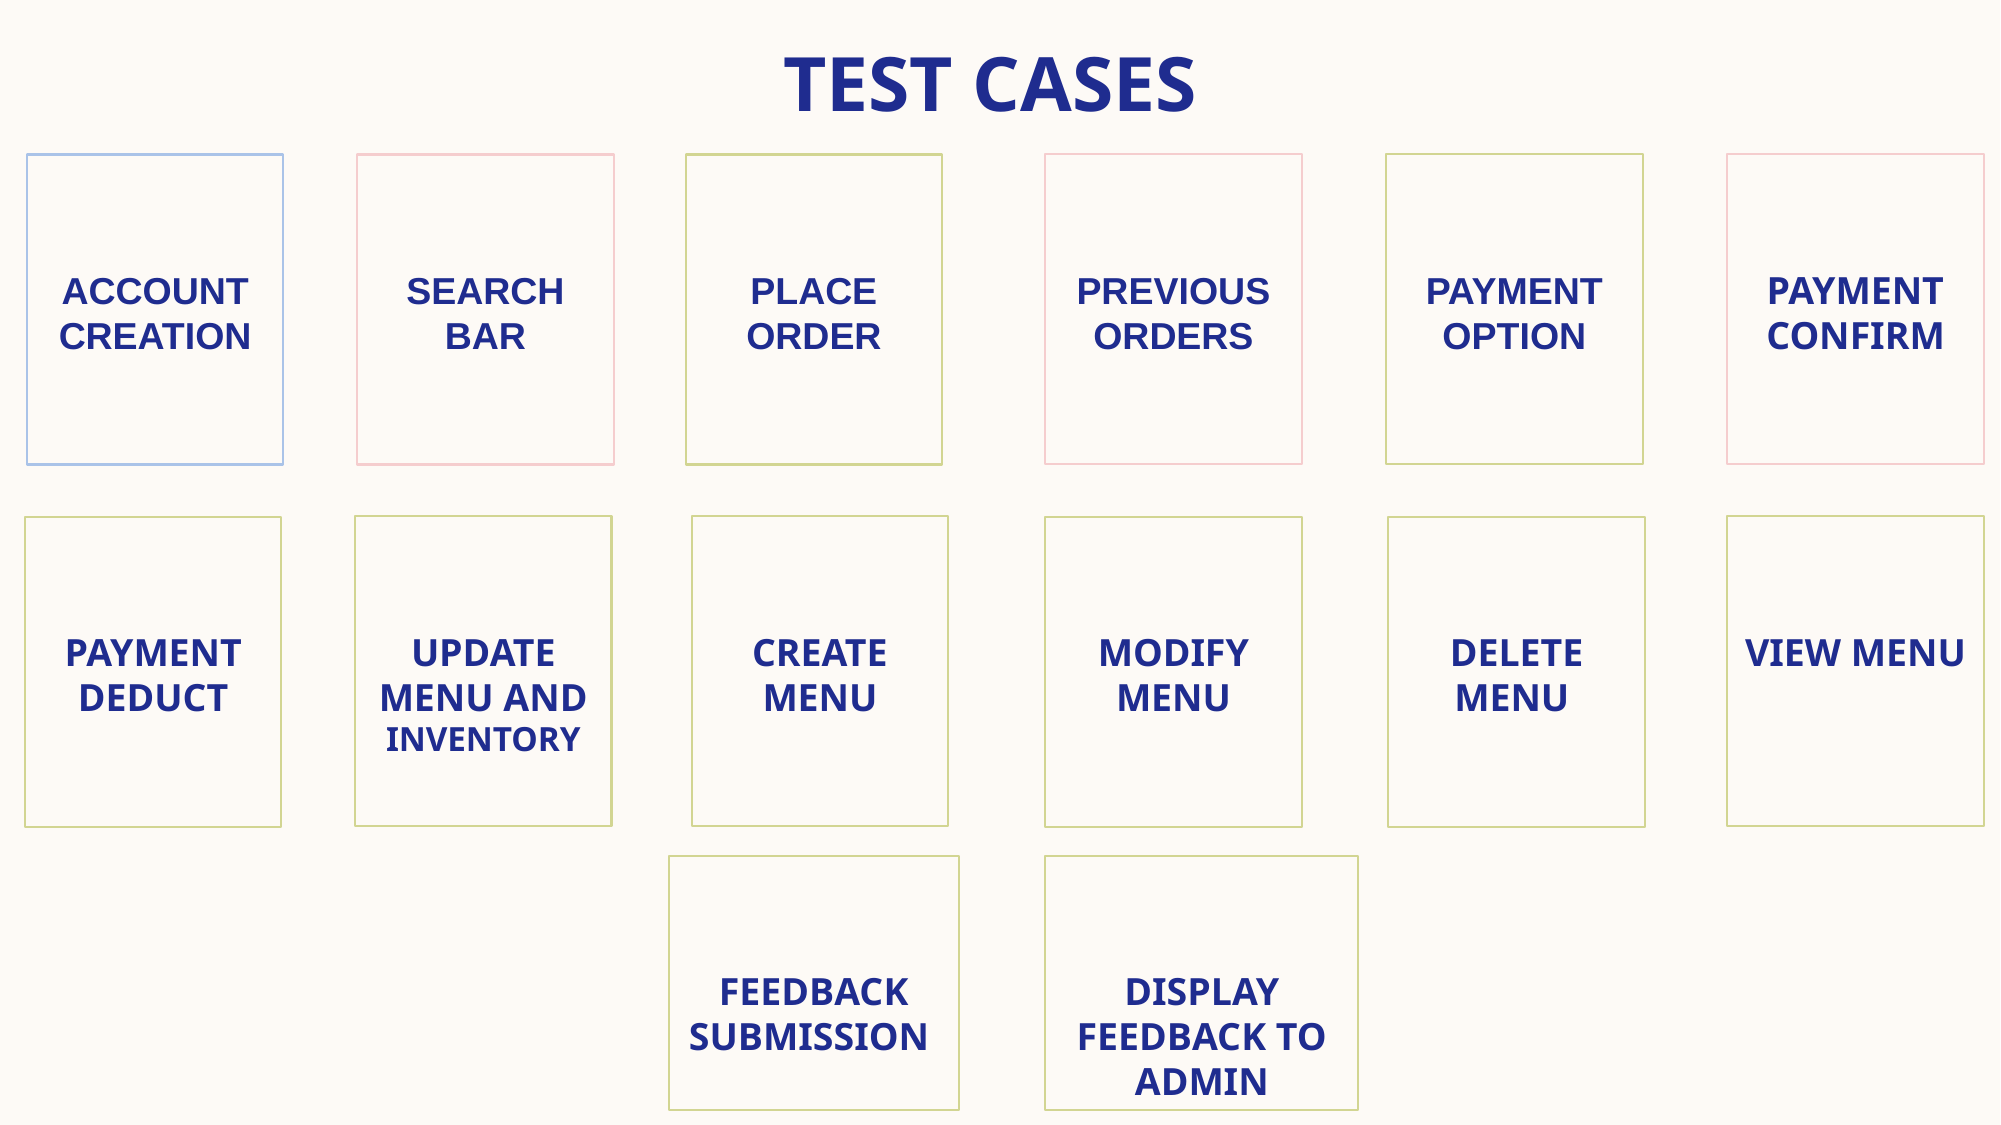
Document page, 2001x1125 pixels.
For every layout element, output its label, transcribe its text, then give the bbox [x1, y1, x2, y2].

title Test cases [691, 28, 1309, 155]
text_box Previous Orders [1045, 154, 1302, 465]
text_box Payment Option [1386, 154, 1643, 465]
text_box Payment Confirm [1727, 154, 1984, 465]
text_box Payment Deduct [24, 516, 282, 827]
text_box Feedback submission [668, 855, 959, 1110]
list Search Bar [356, 153, 615, 466]
text_box Delete menu [1388, 516, 1645, 827]
text_box View menu [1727, 515, 1984, 826]
text_box Modify Menu [1045, 516, 1302, 827]
text_box Update Menu and Inventory [355, 515, 612, 826]
text_box Create Menu [691, 515, 949, 826]
list Account creation [26, 153, 284, 466]
text_box Display Feedback to Admin [1045, 855, 1359, 1110]
list Place Order [685, 153, 943, 466]
